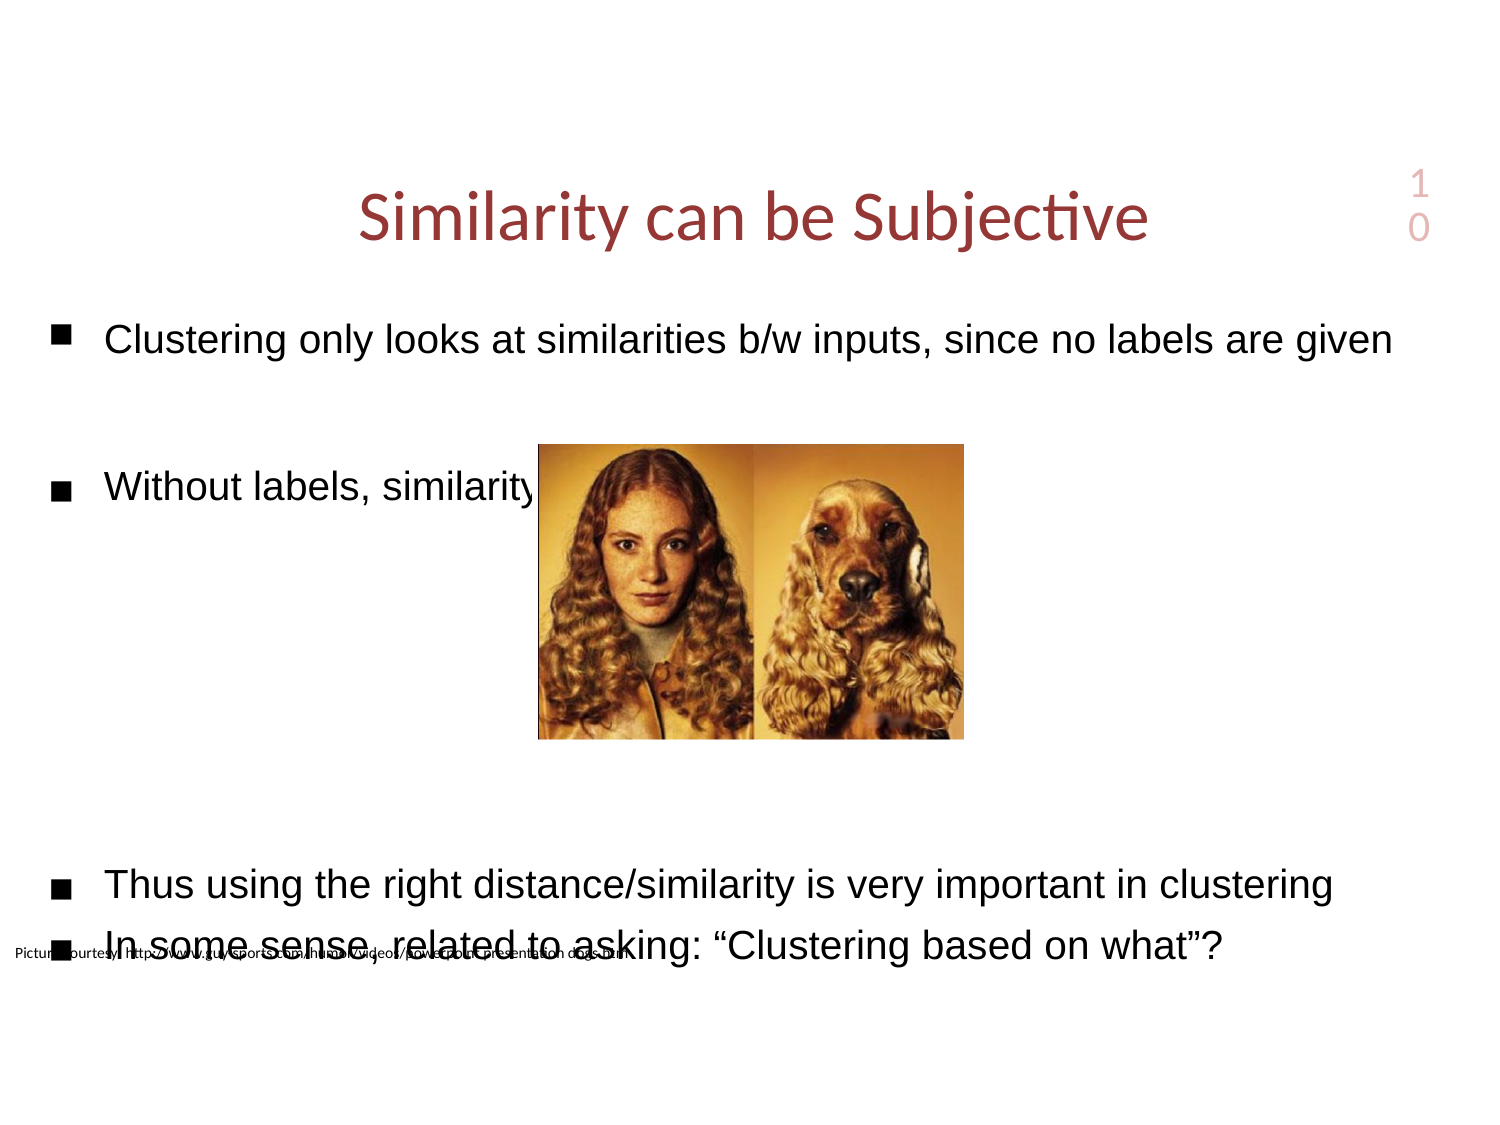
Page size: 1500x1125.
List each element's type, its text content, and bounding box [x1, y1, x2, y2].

slide_number ‹#› [1393, 157, 1468, 203]
text_box Picture courtesy: http://www.guy-sports.com/humor/videos/powerpoint presentation dogs.htm [0, 935, 653, 969]
list Clustering only looks at similarities b/w inputs, since no labels are given Without labels, similarity can be hard to define Thus using the right distance/similarity is very important in clustering In some sense, related to asking: “Clustering based on what”? [32, 279, 1478, 964]
picture [532, 441, 968, 742]
title Similarity can be Subjective [32, 161, 1478, 263]
